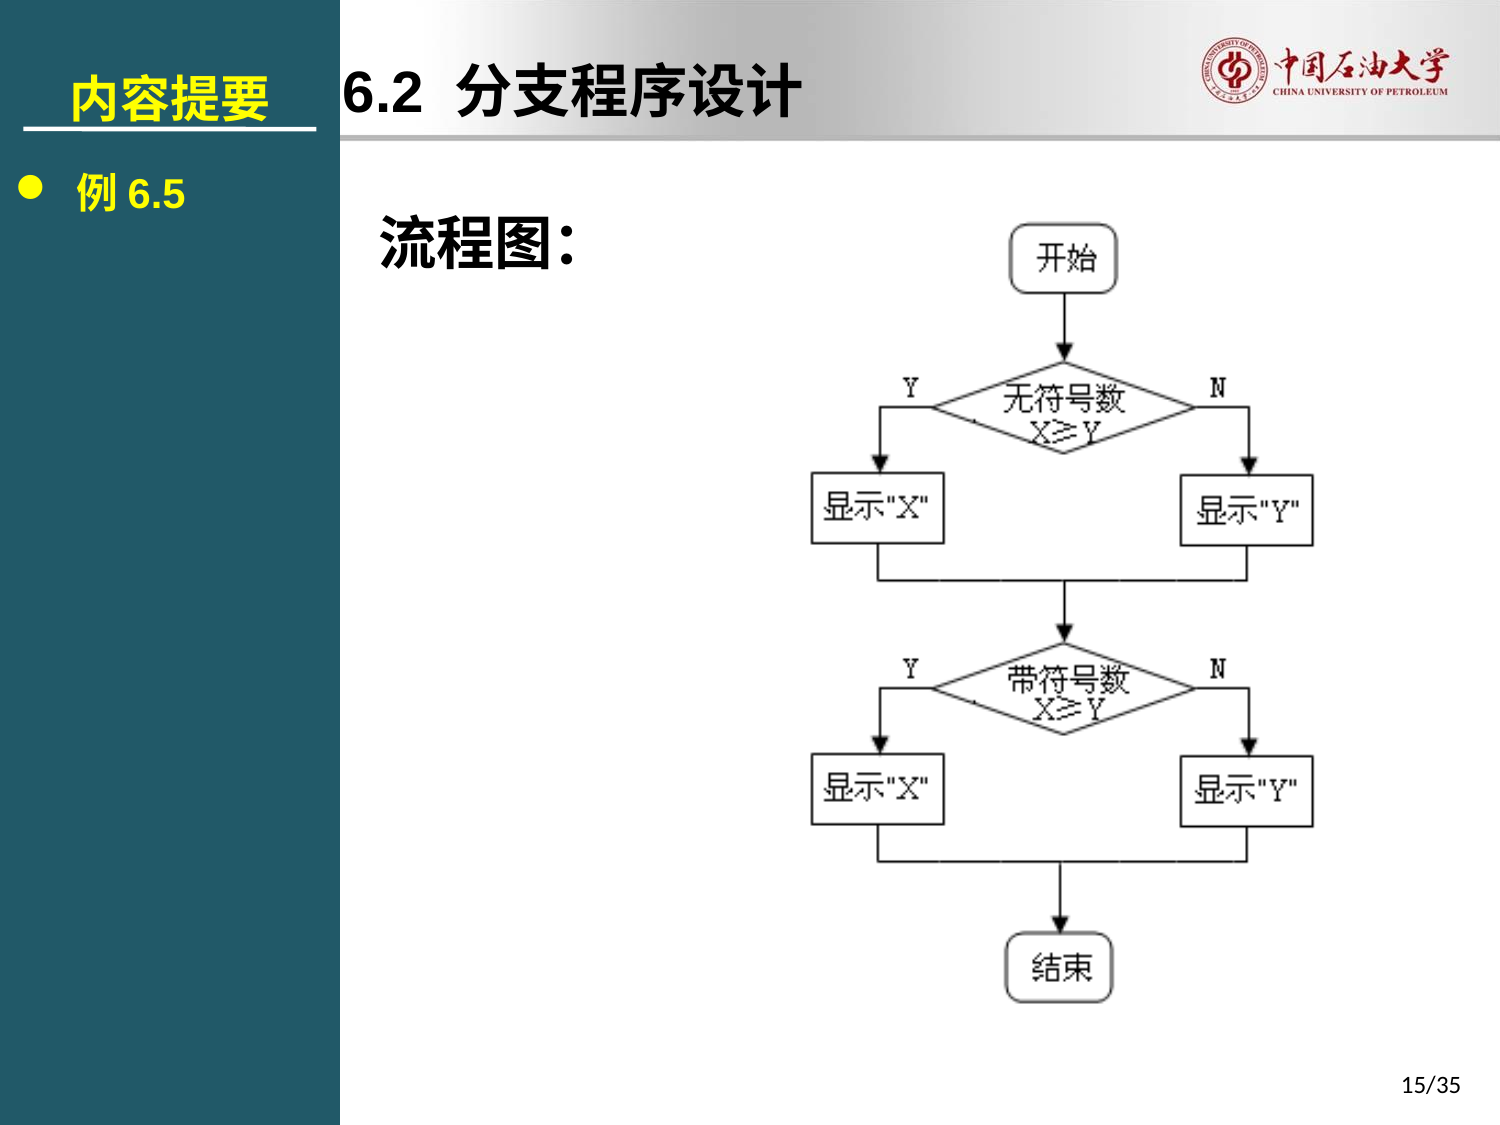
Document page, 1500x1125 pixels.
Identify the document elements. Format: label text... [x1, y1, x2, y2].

text_box 6.2 分支程序设计 [328, 46, 906, 132]
slide_number 15/35 [1349, 1053, 1477, 1114]
list 流程图： [363, 163, 1466, 1055]
picture [342, 0, 1500, 1125]
text_box 内容提要 例6.5 [0, 0, 342, 1125]
